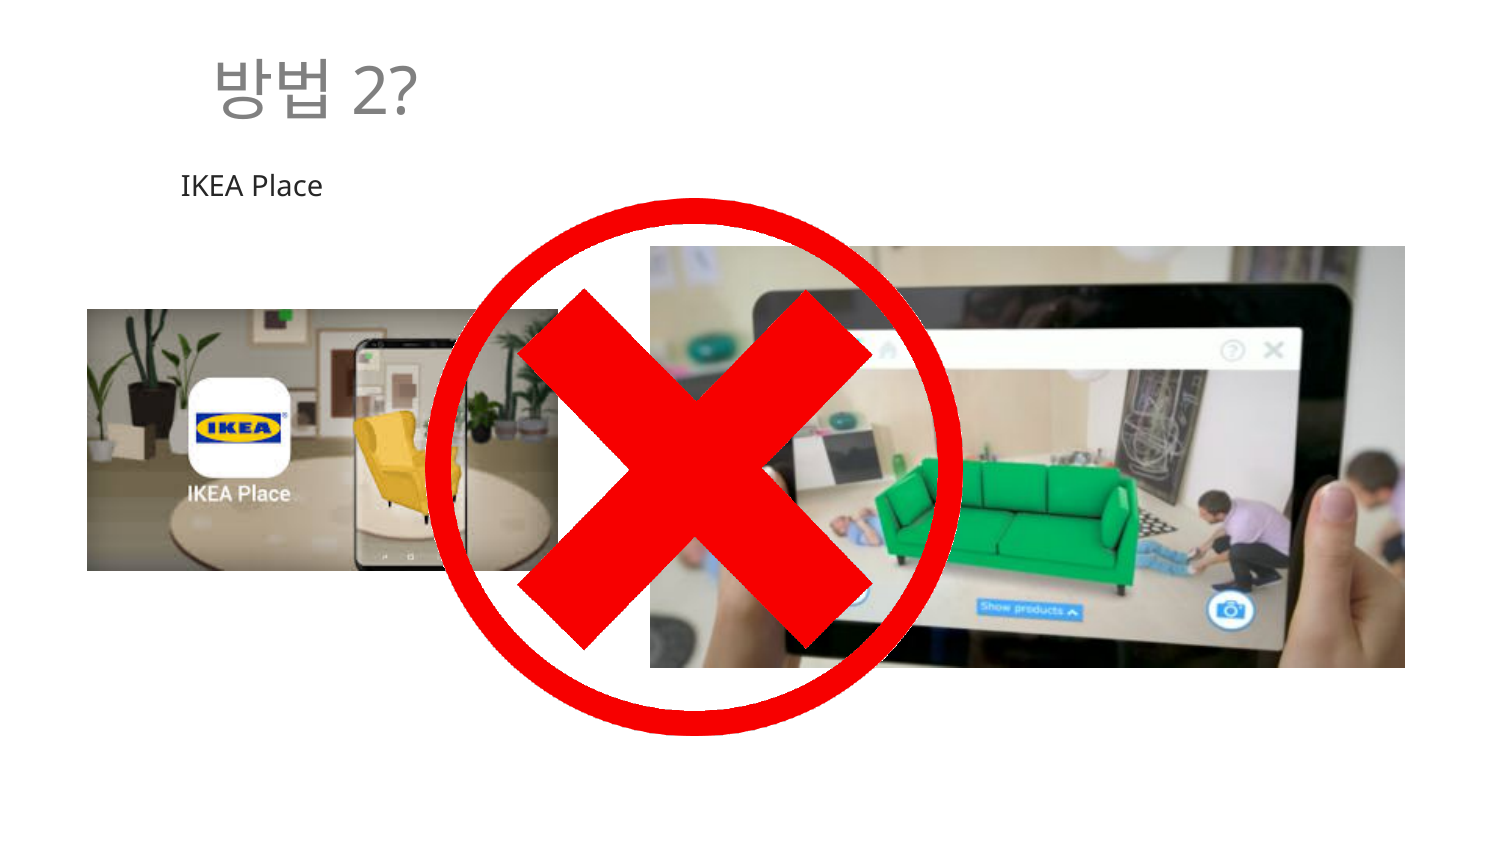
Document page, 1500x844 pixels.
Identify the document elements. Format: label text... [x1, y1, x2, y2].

text_box IKEA Place [166, 159, 339, 210]
title 방법2? [212, 46, 1123, 129]
picture [87, 197, 1405, 736]
